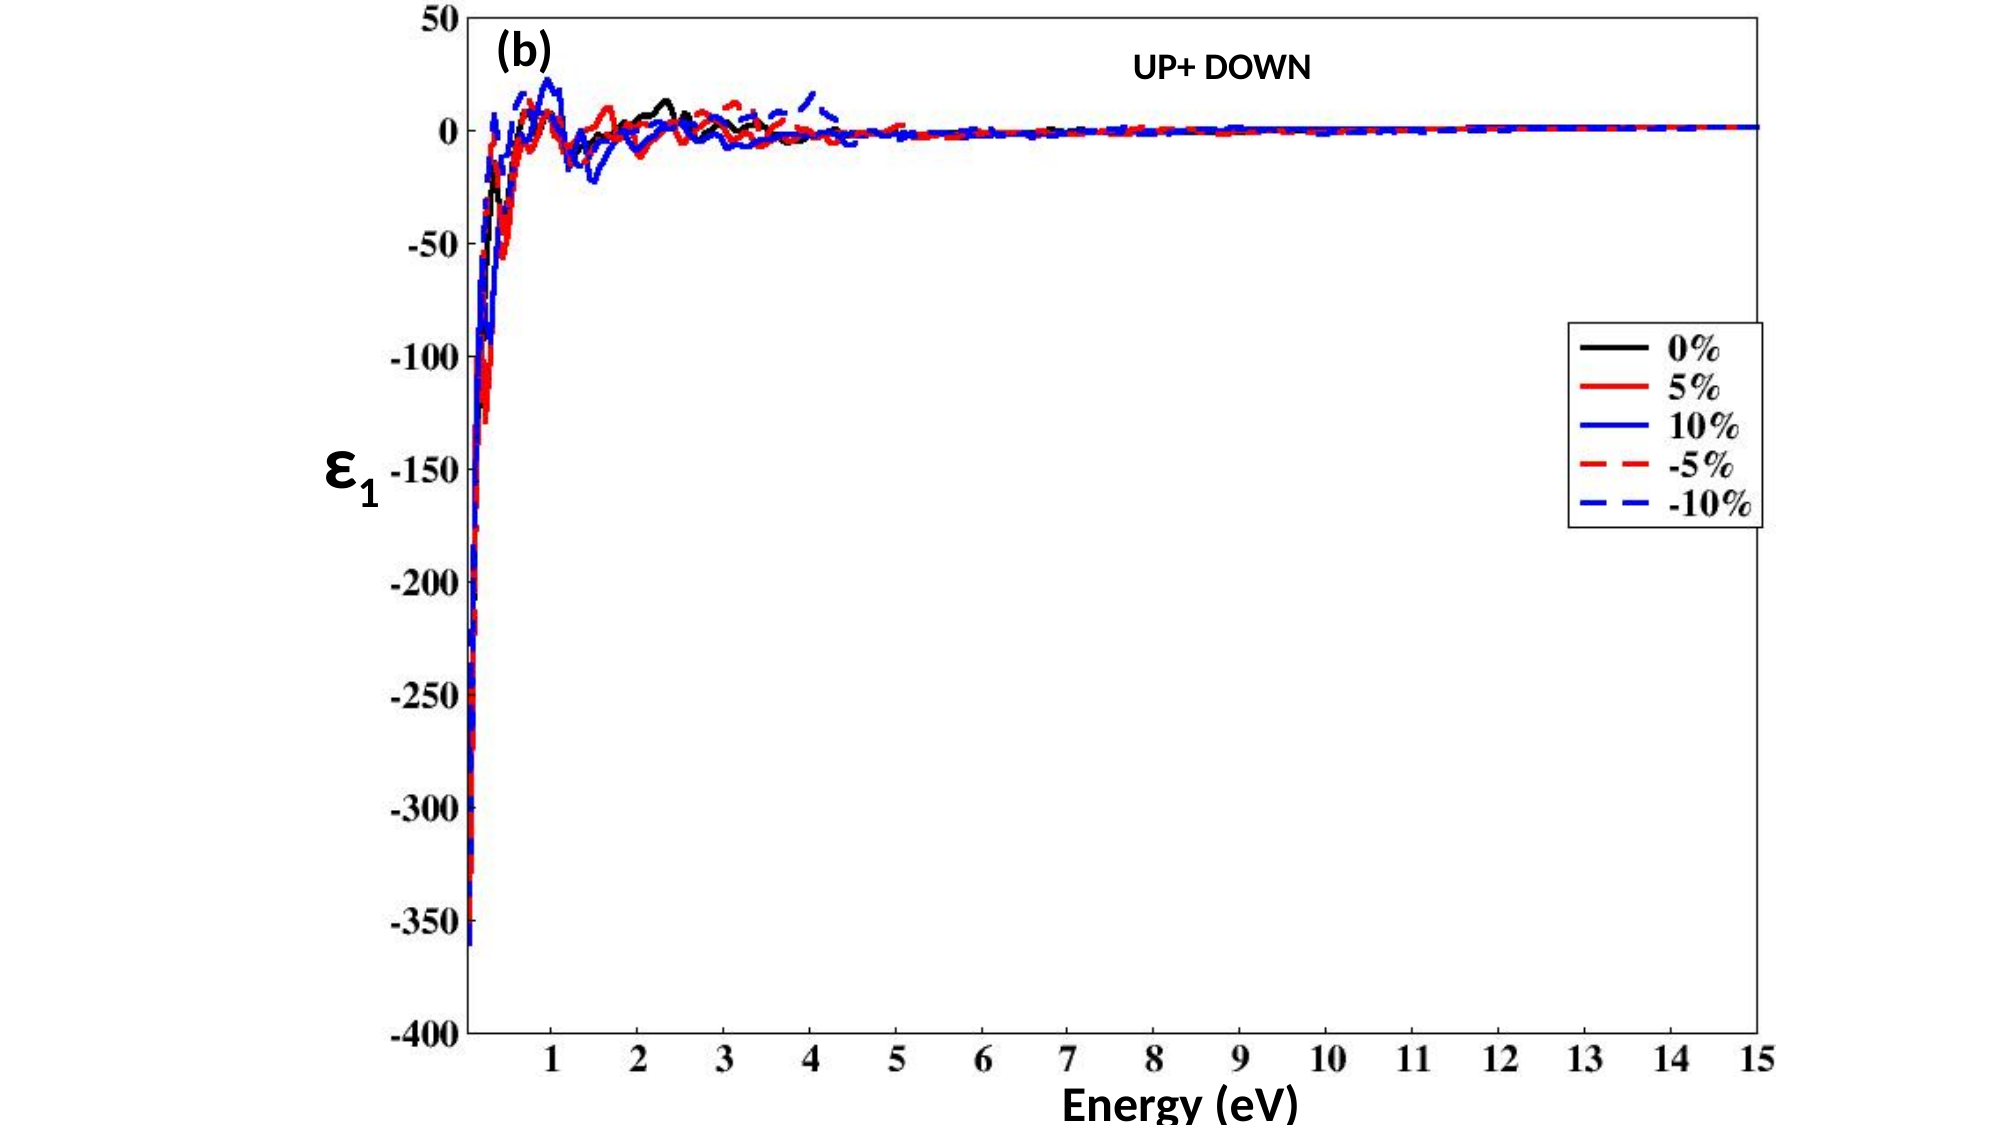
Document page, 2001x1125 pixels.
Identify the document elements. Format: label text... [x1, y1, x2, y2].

text_box Energy (eV) [1047, 1077, 1316, 1125]
picture [381, 0, 1776, 1077]
text_box ε1 [308, 406, 381, 524]
